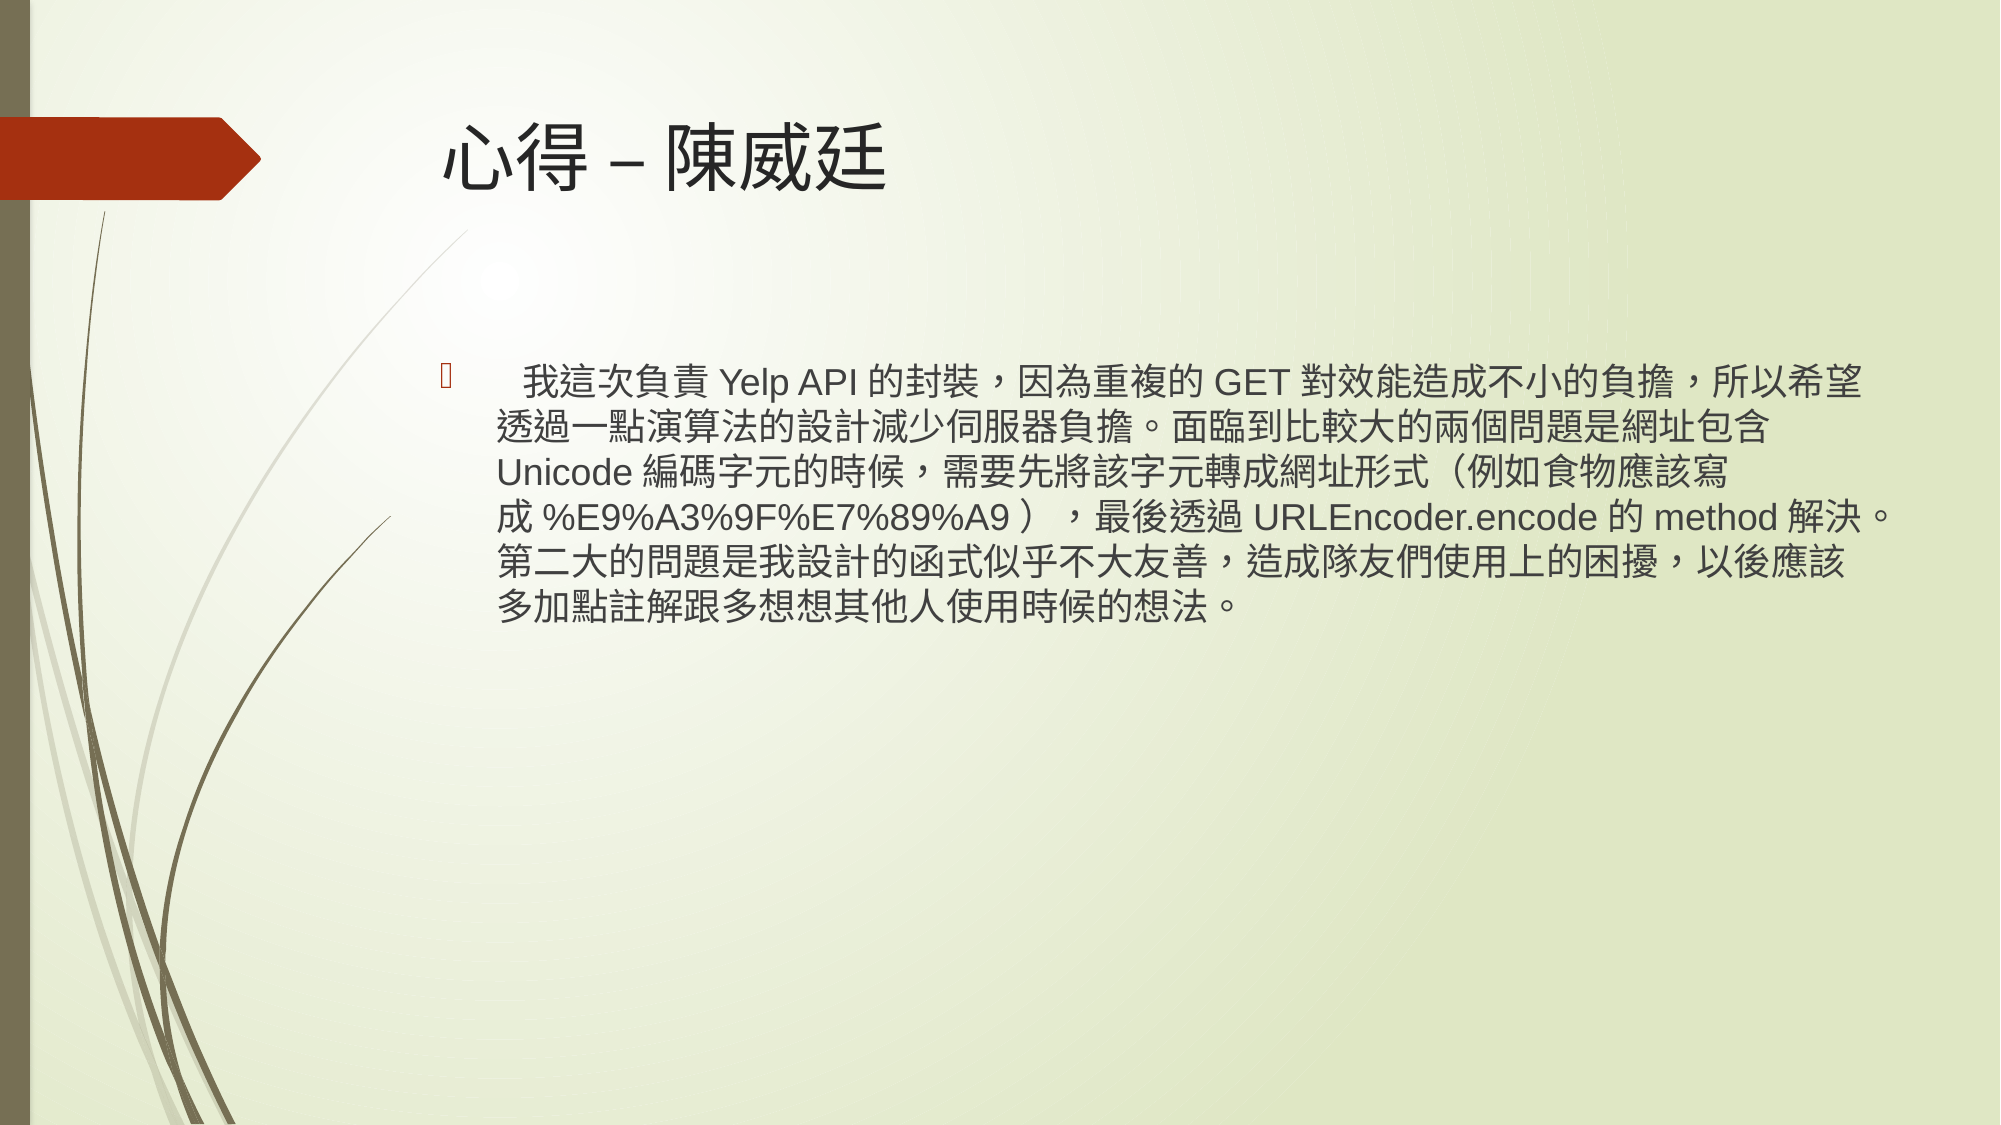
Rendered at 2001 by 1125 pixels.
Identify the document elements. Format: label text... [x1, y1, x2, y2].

list 我這次負責Yelp API的封裝，因為重複的GET對效能造成不小的負擔，所以希望透過一點演算法的設計減少伺服器負擔。面臨到比較大的兩個問題是網址包含Unicode編碼字元的時候，需要先將該字元轉成網址形式（例如食物應該寫成%E9%A3%9F%E7%89%A9），最後透過URLEncoder.encode的method解決。第二大的問題是我設計的函式似乎不大友善，造成隊友們使用上的困擾，以後應該多加點註解跟多想想其他人使用時候的想法。 [424, 350, 1888, 970]
title 心得 – 陳威廷 [425, 102, 1888, 313]
